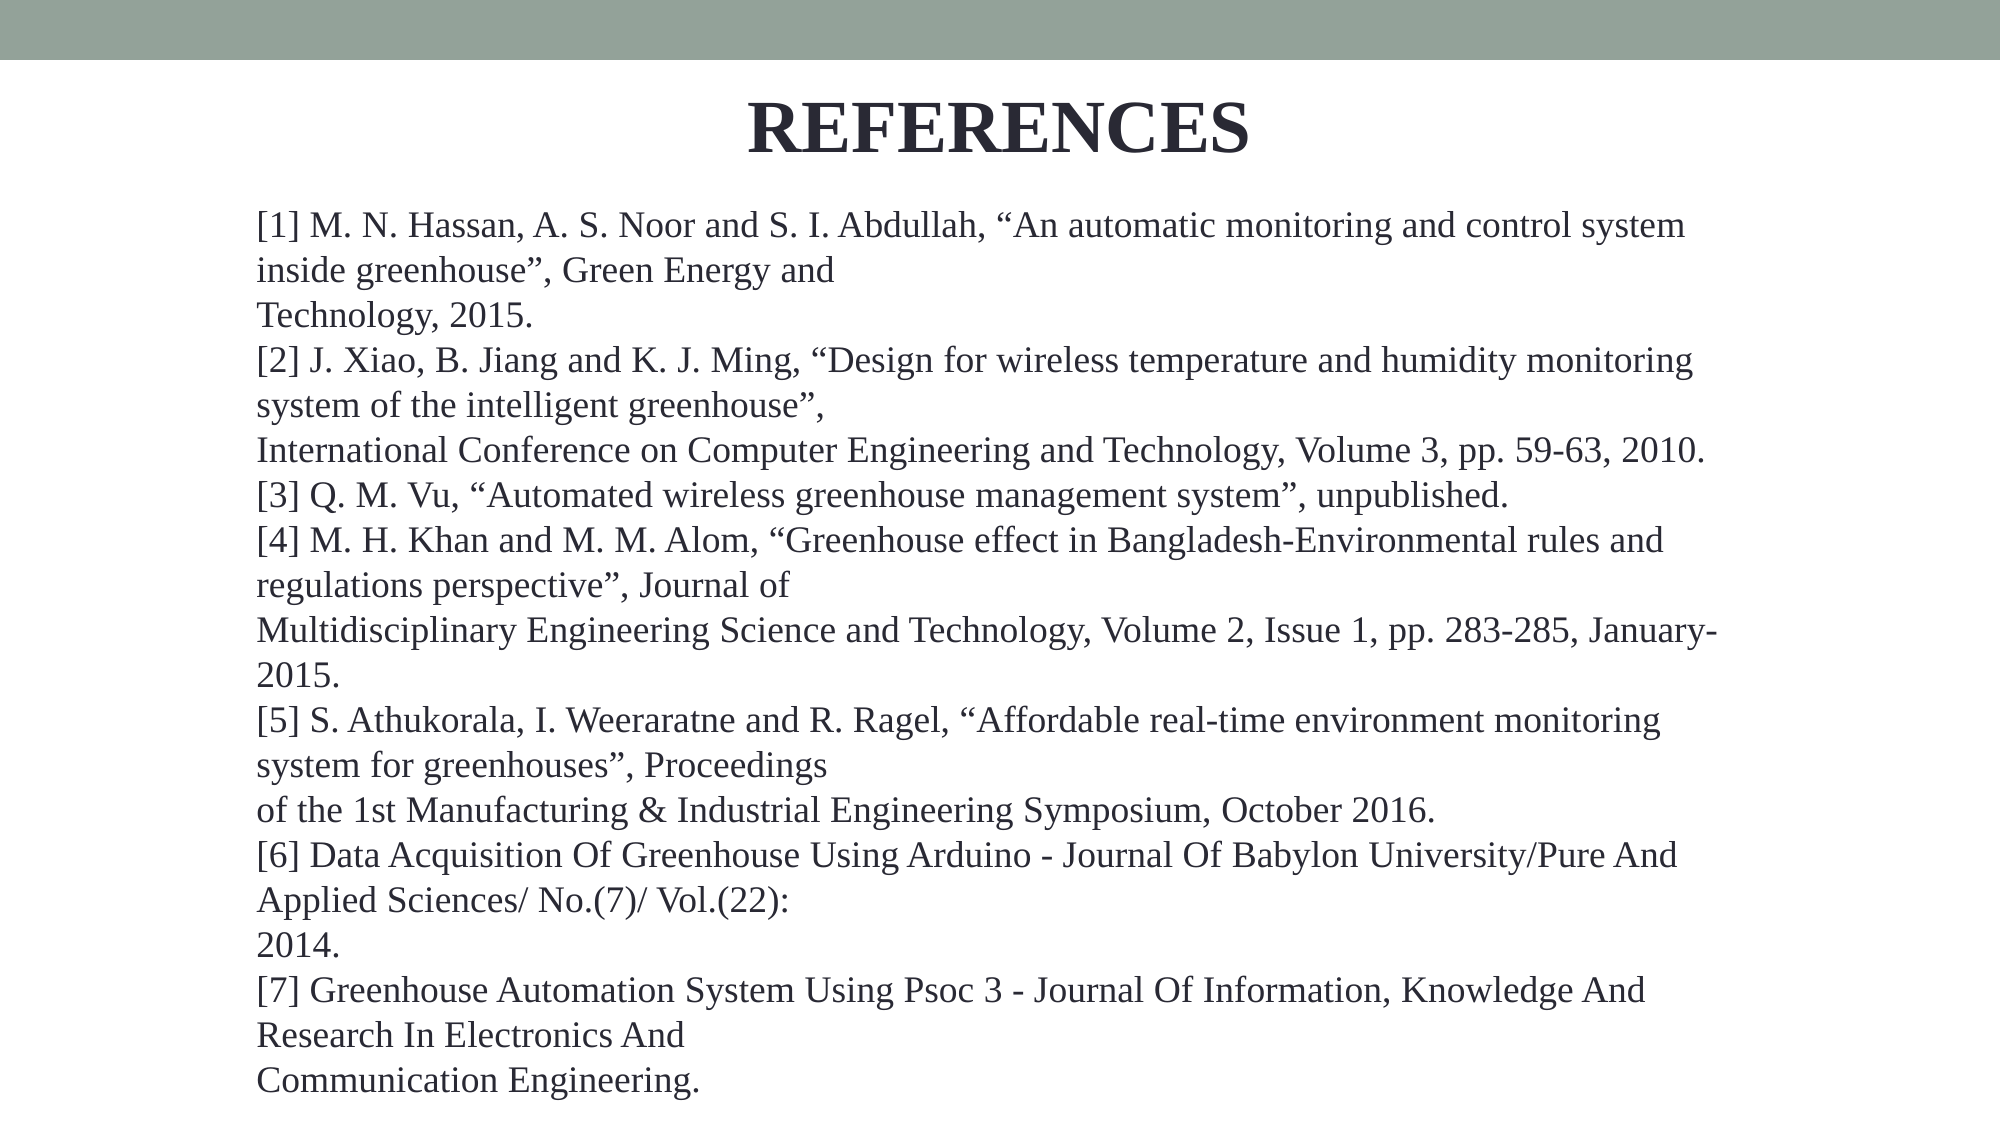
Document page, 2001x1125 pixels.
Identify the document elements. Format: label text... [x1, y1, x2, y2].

text_box [1] M. N. Hassan, A. S. Noor and S. I. Abdullah, “An automatic monitoring and control system inside greenhouse”, Green Energy and Technology, 2015. [2] J. Xiao, B. Jiang and K. J. Ming, “Design for wireless temperature and humidity monitoring system of the intelligent greenhouse”, International Conference on Computer Engineering and Technology, Volume 3, pp. 59-63, 2010. [3] Q. M. Vu, “Automated wireless greenhouse management system”, unpublished. [4] M. H. Khan and M. M. Alom, “Greenhouse effect in Bangladesh-Environmental rules and regulations perspective”, Journal of Multidisciplinary Engineering Science and Technology, Volume 2, Issue 1, pp. 283-285, January-2015. [5] S. Athukorala, I. Weeraratne and R. Ragel, “Affordable real-time environment monitoring system for greenhouses”, Proceedings of the 1st Manufacturing & Industrial Engineering Symposium, October 2016. [6] Data Acquisition Of Greenhouse Using Arduino - Journal Of Babylon University/Pure And Applied Sciences/ No.(7)/ Vol.(22): 2014. [7] Greenhouse Automation System Using Psoc 3 - Journal Of Information, Knowledge And Research In Electronics And Communication Engineering. [241, 192, 1759, 1125]
text_box REFERENCES [578, 69, 1422, 175]
